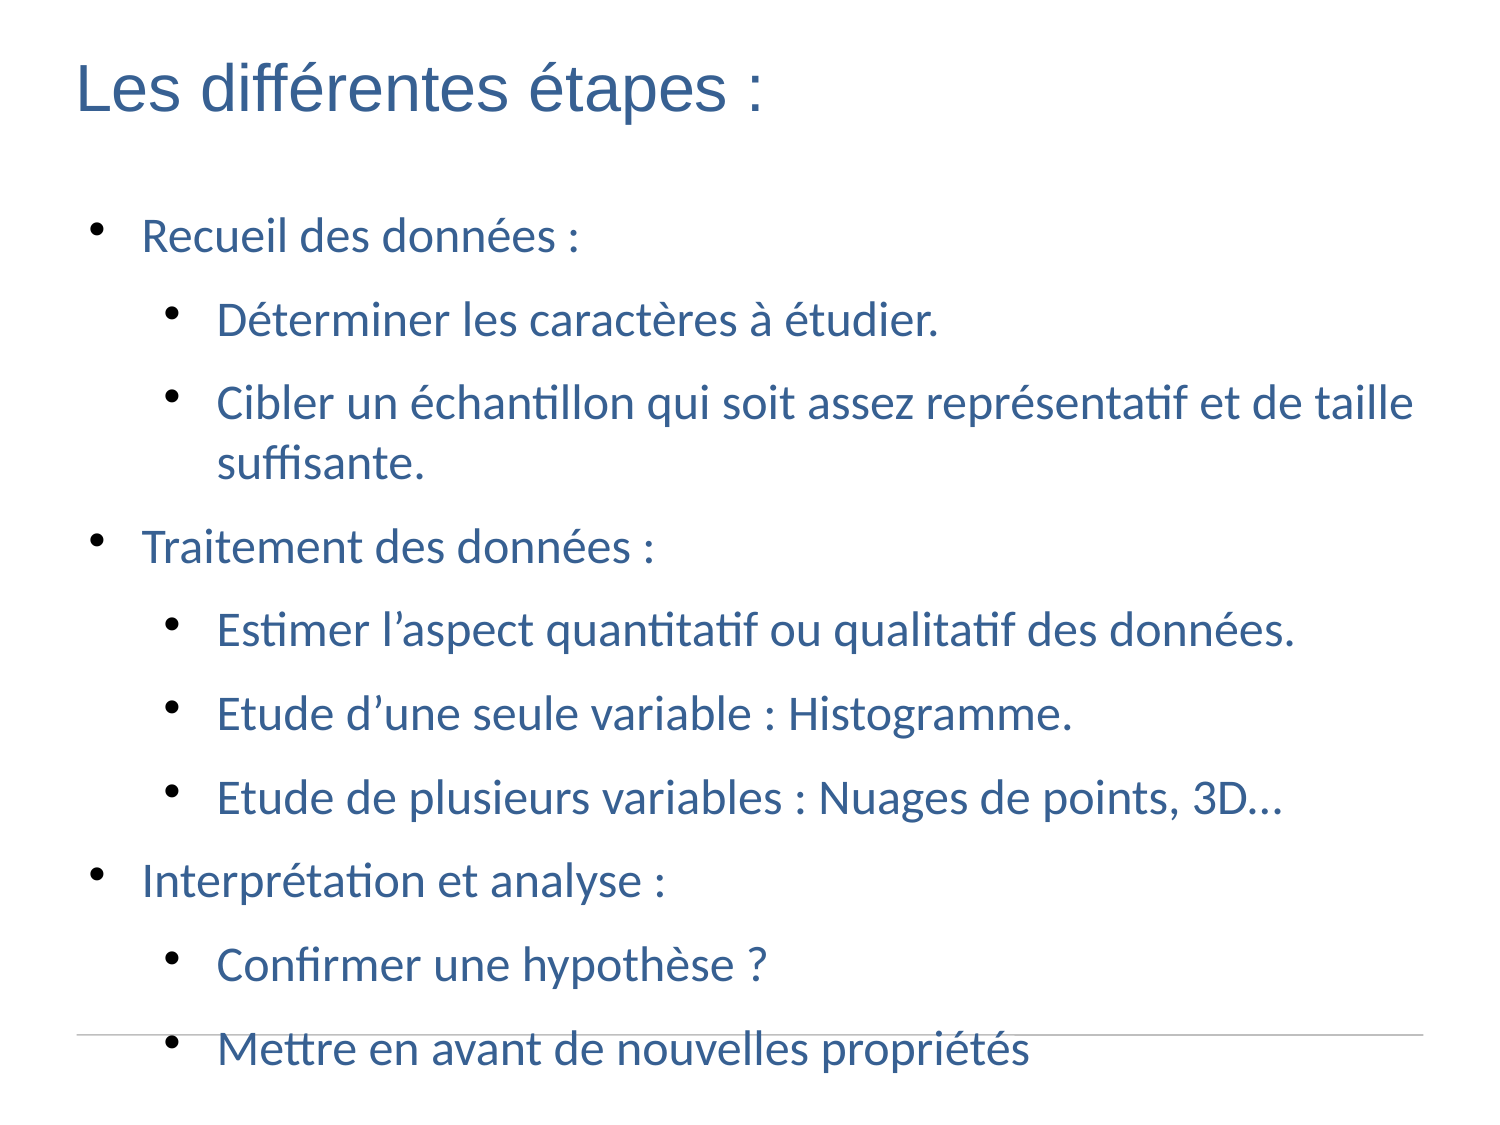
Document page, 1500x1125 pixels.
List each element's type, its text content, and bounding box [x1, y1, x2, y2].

text_box Les différentes étapes : [75, 45, 1425, 202]
text_box Recueil des données : Déterminer les caractères à étudier. Cibler un échantillon qui soit assez représentatif et de taille suffisante. Traitement des données : Estimer l’aspect quantitatif ou qualitatif des données. Etude d’une seule variable : Histogramme. Etude de plusieurs variables : Nuages de points, 3D… Interprétation et analyse : Confirmer une hypothèse ? Mettre en avant de nouvelles propriétés [75, 202, 1425, 1005]
